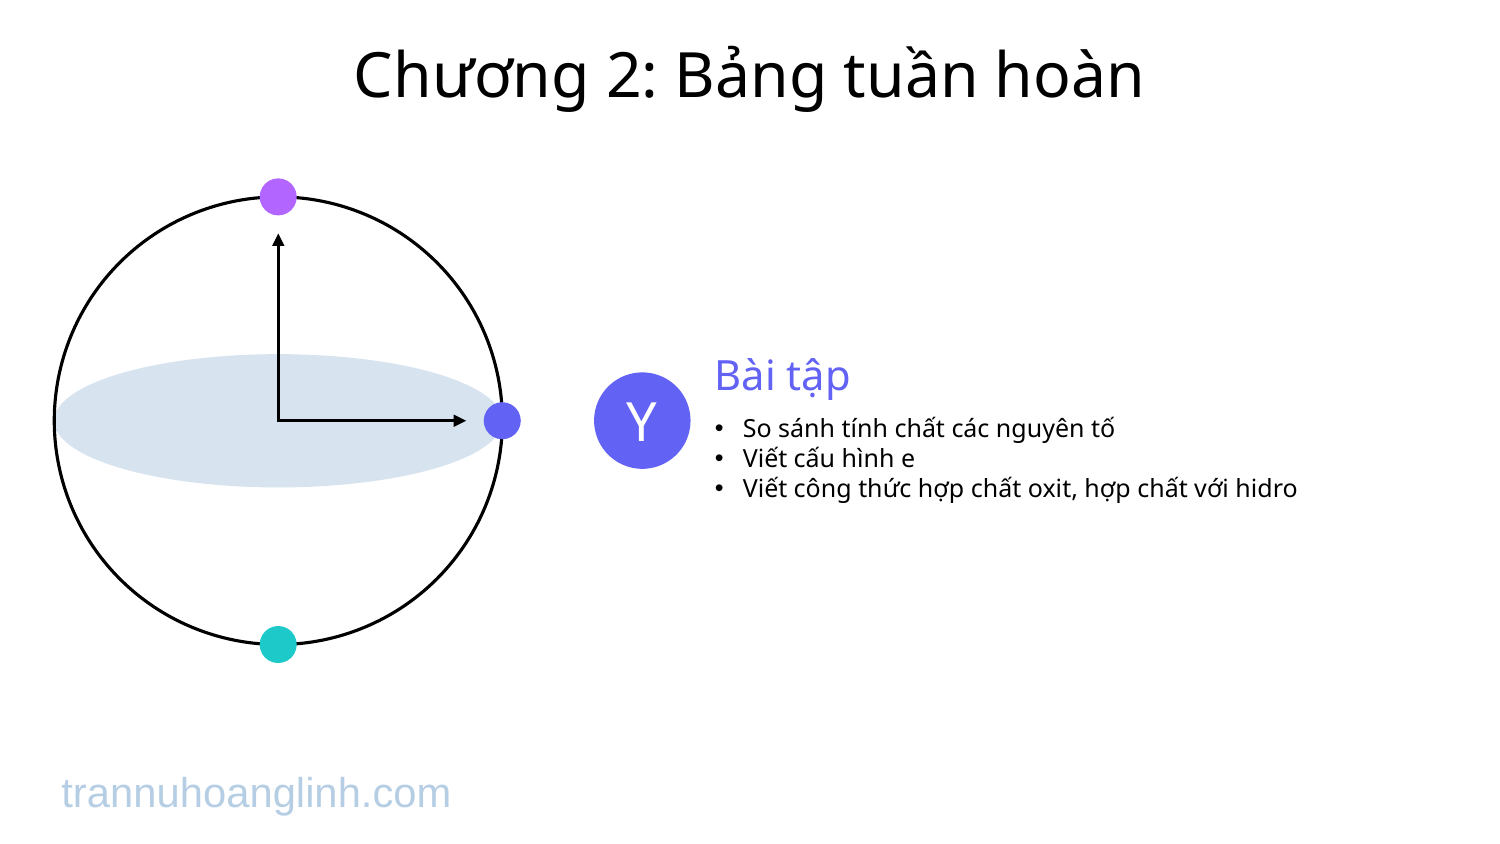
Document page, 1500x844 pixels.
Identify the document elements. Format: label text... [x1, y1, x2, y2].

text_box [54, 178, 522, 664]
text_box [593, 345, 1339, 505]
text_box Chương 2: Bảng tuần hoàn [329, 44, 1171, 101]
text_box trannuhoanglinh.com [46, 758, 499, 824]
